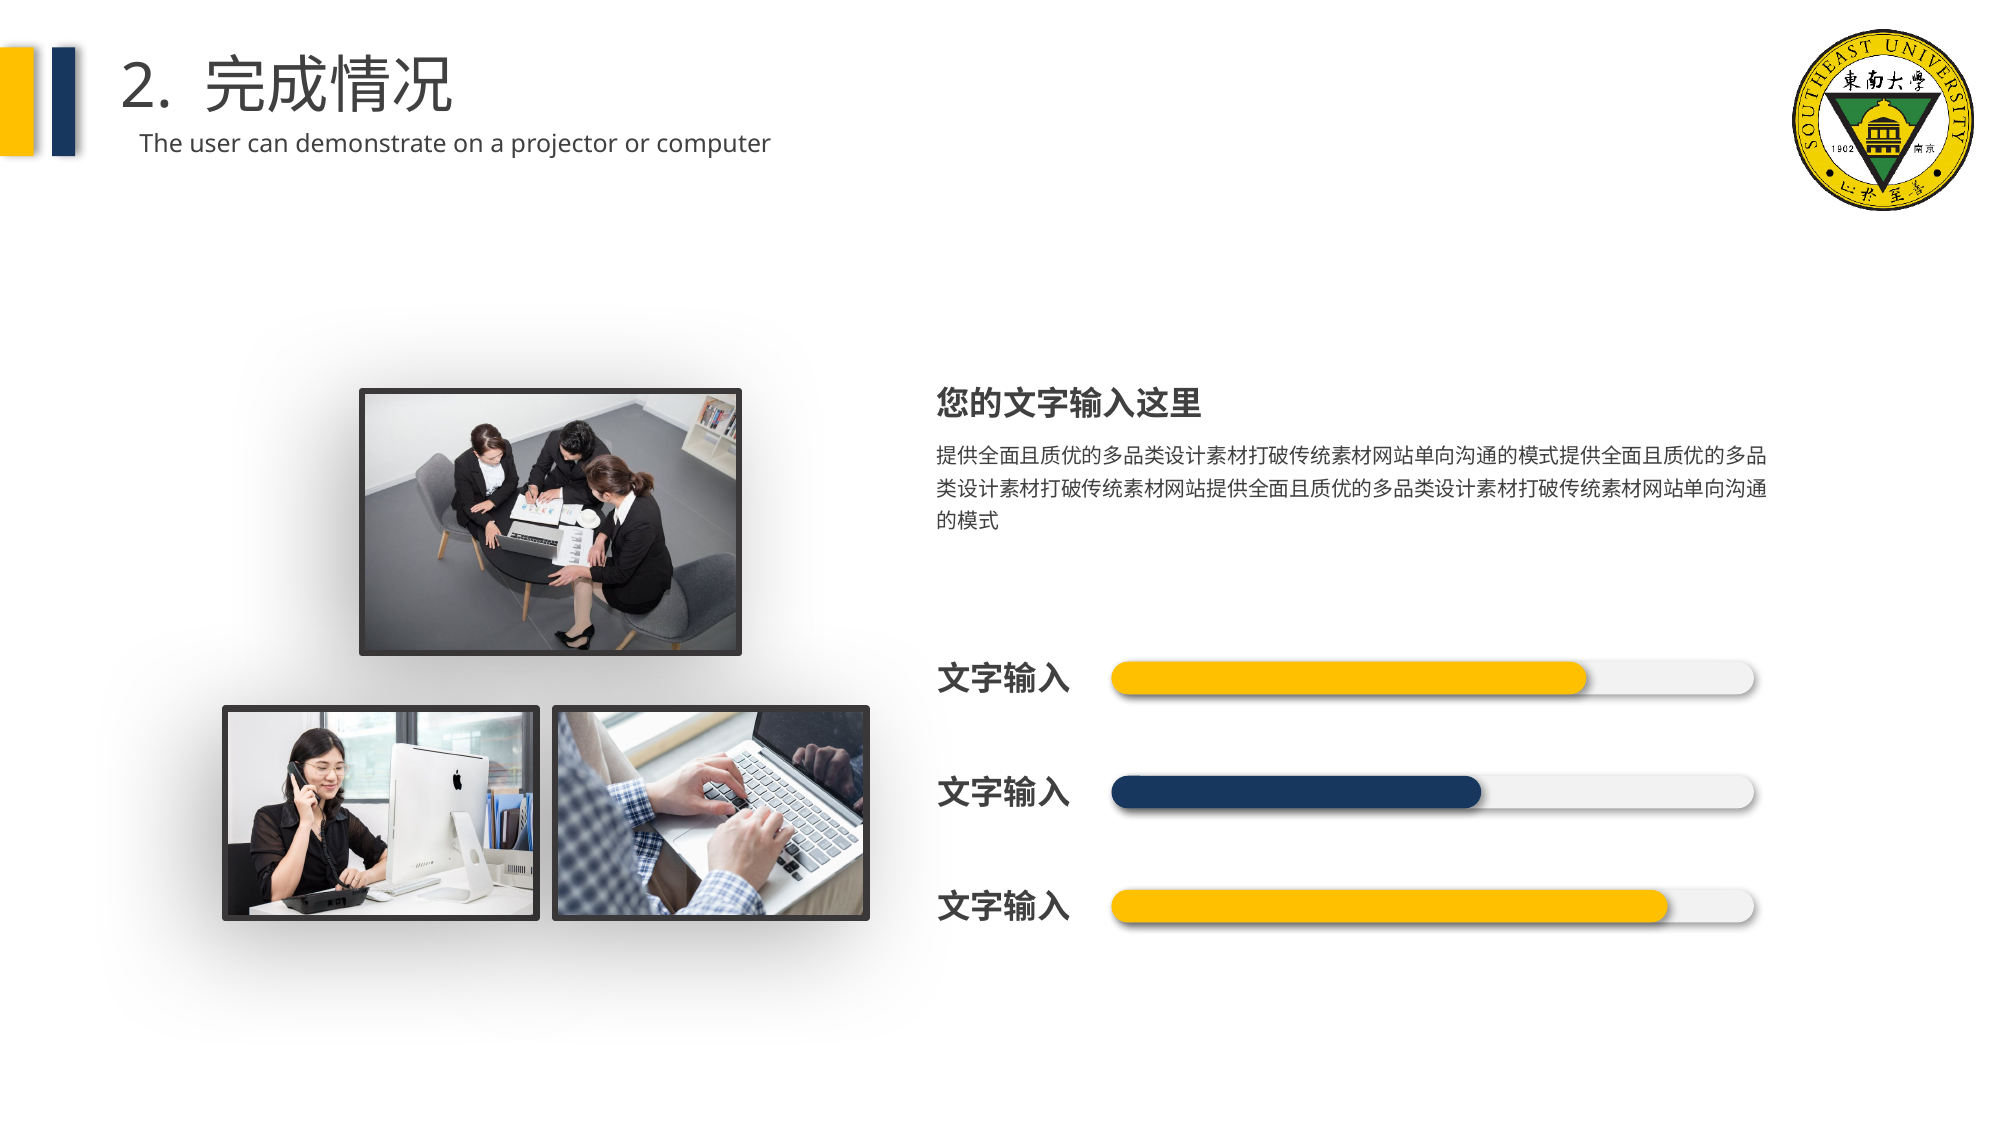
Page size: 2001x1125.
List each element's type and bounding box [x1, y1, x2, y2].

picture [364, 394, 736, 651]
picture [228, 711, 534, 915]
text_box [922, 650, 1755, 934]
picture [558, 711, 864, 915]
picture [1792, 29, 1974, 211]
text_box [0, 37, 841, 166]
text_box [921, 375, 1787, 542]
